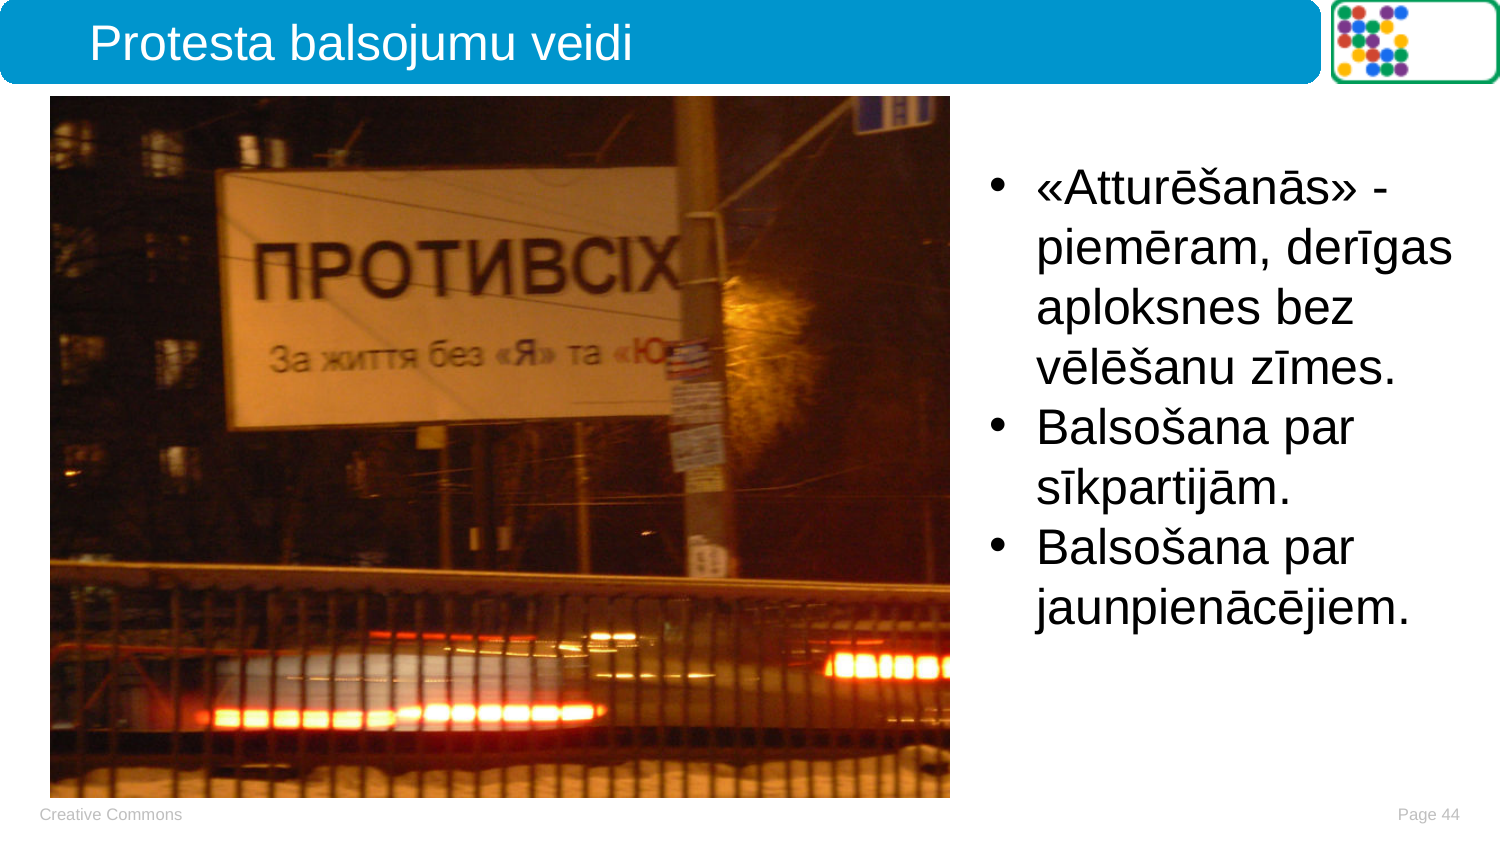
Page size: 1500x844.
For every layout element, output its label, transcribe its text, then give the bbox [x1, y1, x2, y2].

list «Atturēšanās» - piemēram, derīgas aploksnes bez vēlēšanu zīmes. Balsošana par sīkpartijām. Balsošana par jaunpienācējiem. [975, 146, 1475, 779]
picture [1425, 0, 1500, 84]
title Protesta balsojumu veidi [75, 0, 1425, 85]
picture [0, 75, 8, 84]
picture [49, 96, 951, 798]
picture [0, 0, 6, 8]
